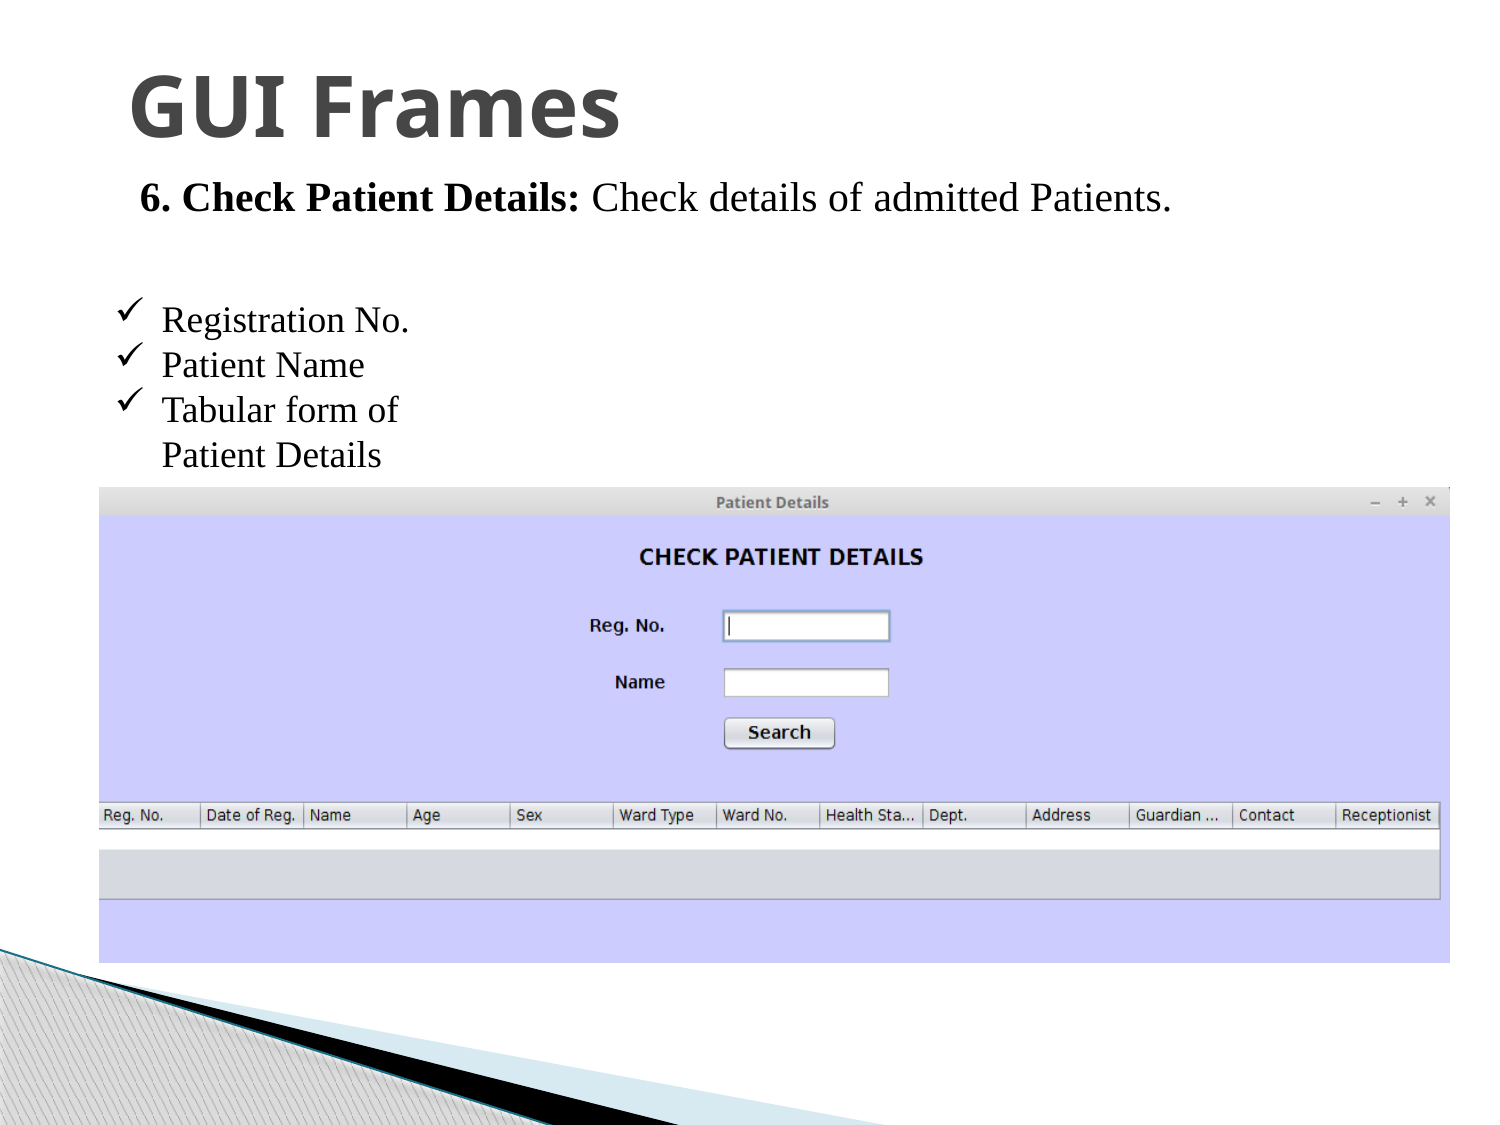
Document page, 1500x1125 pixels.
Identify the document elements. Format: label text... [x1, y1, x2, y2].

text_box 6. Check Patient Details: Check details of admitted Patients. [125, 162, 1363, 228]
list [99, 487, 1451, 963]
text_box Registration No. Patient Name Tabular form of Patient Details [99, 287, 475, 487]
title GUI Frames [112, 45, 1263, 163]
